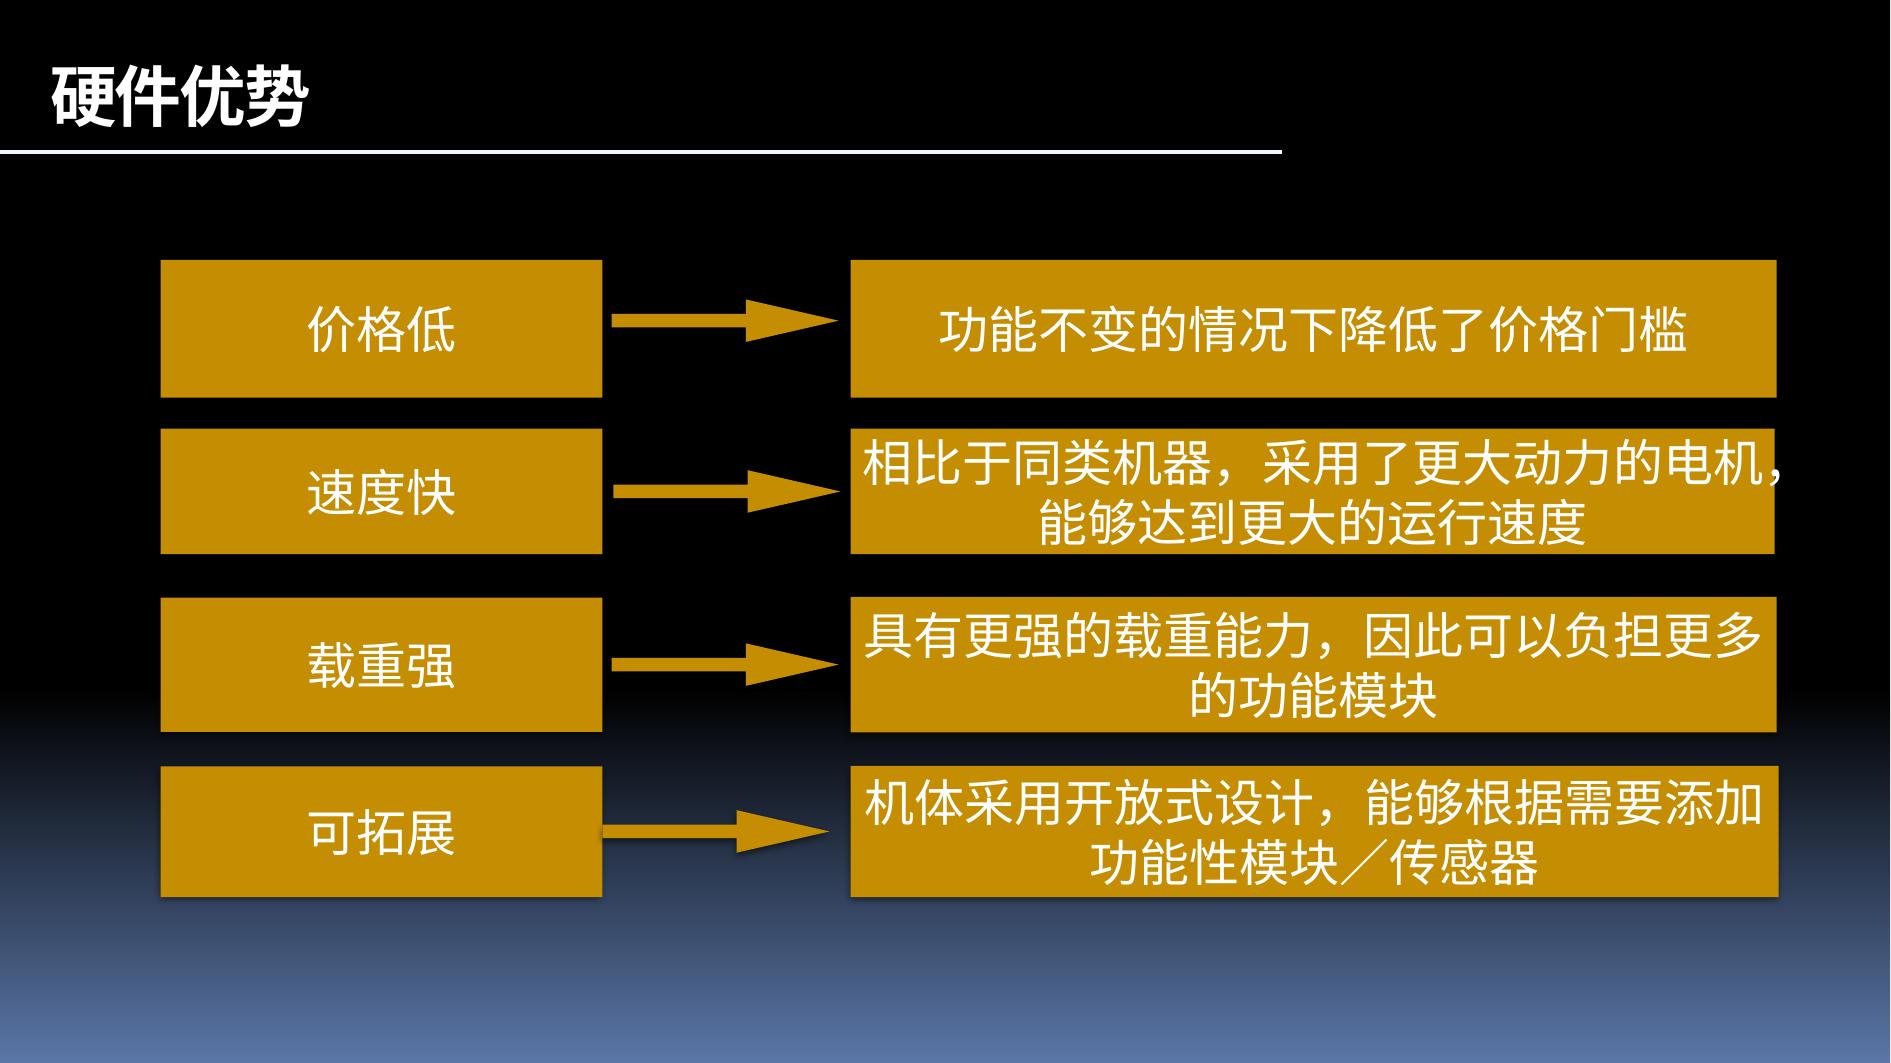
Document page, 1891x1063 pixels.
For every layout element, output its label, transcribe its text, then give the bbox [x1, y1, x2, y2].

text_box [611, 643, 839, 686]
text_box 功能不变的情况下降低了价格门槛 [850, 259, 1777, 398]
text_box 载重强 [160, 597, 603, 732]
text_box [613, 470, 841, 513]
text_box 机体采用开放式设计，能够根据需要添加功能性模块／传感器 [850, 765, 1779, 898]
text_box [602, 810, 830, 853]
text_box 可拓展 [160, 766, 603, 898]
text_box 具有更强的载重能力，因此可以负担更多的功能模块 [850, 596, 1777, 733]
title 硬件优势 [35, 47, 379, 144]
text_box [611, 299, 839, 342]
text_box 速度快 [160, 428, 603, 555]
text_box 价格低 [160, 259, 603, 398]
text_box 相比于同类机器，采用了更大动力的电机，能够达到更大的运行速度 [850, 428, 1775, 555]
